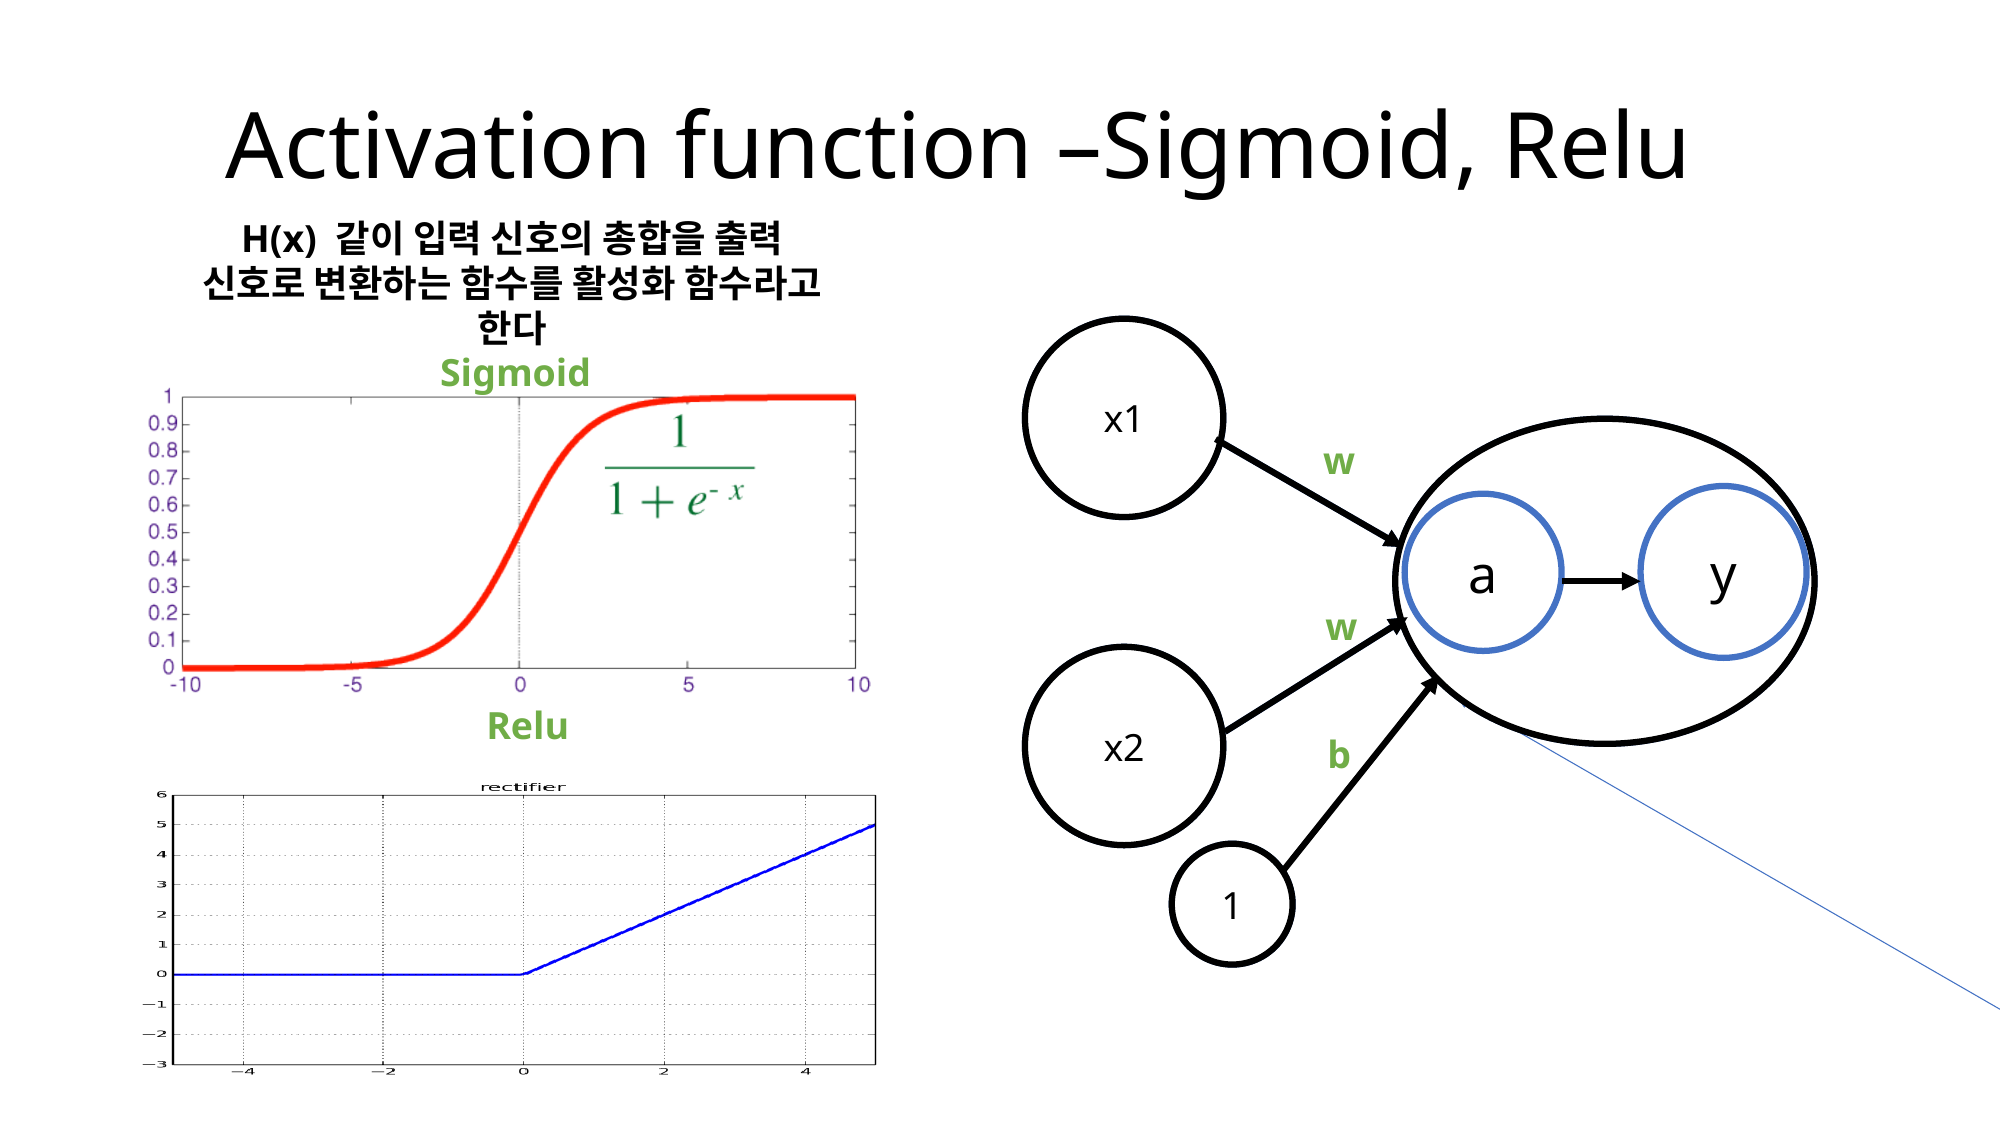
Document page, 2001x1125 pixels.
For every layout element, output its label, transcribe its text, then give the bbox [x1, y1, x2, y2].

text_box Sigmoid [175, 340, 856, 382]
picture [147, 382, 871, 697]
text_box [1224, 617, 1408, 732]
text_box a [1403, 492, 1563, 595]
text_box 1 [1170, 842, 1294, 966]
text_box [1215, 438, 1404, 548]
text_box w [998, 429, 1680, 490]
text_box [1282, 674, 1440, 872]
text_box b [1440, 723, 1680, 784]
text_box w [1001, 595, 1682, 656]
text_box x1 [1023, 317, 1225, 429]
text_box x1 [1054, 490, 1194, 519]
picture [59, 761, 966, 1098]
text_box x2 [1026, 656, 1222, 723]
text_box H(x) 같이 입력 신호의 총합을 출력 신호로 변환하는 함수를 활성화 함수라고 한다 [172, 207, 853, 358]
title Activation function –Sigmoid, Relu [210, 30, 1861, 269]
text_box Relu [187, 697, 868, 755]
text_box b [998, 723, 1282, 784]
text_box x2 [1031, 784, 1217, 847]
text_box [1394, 417, 1816, 735]
text_box y [1639, 484, 1808, 659]
